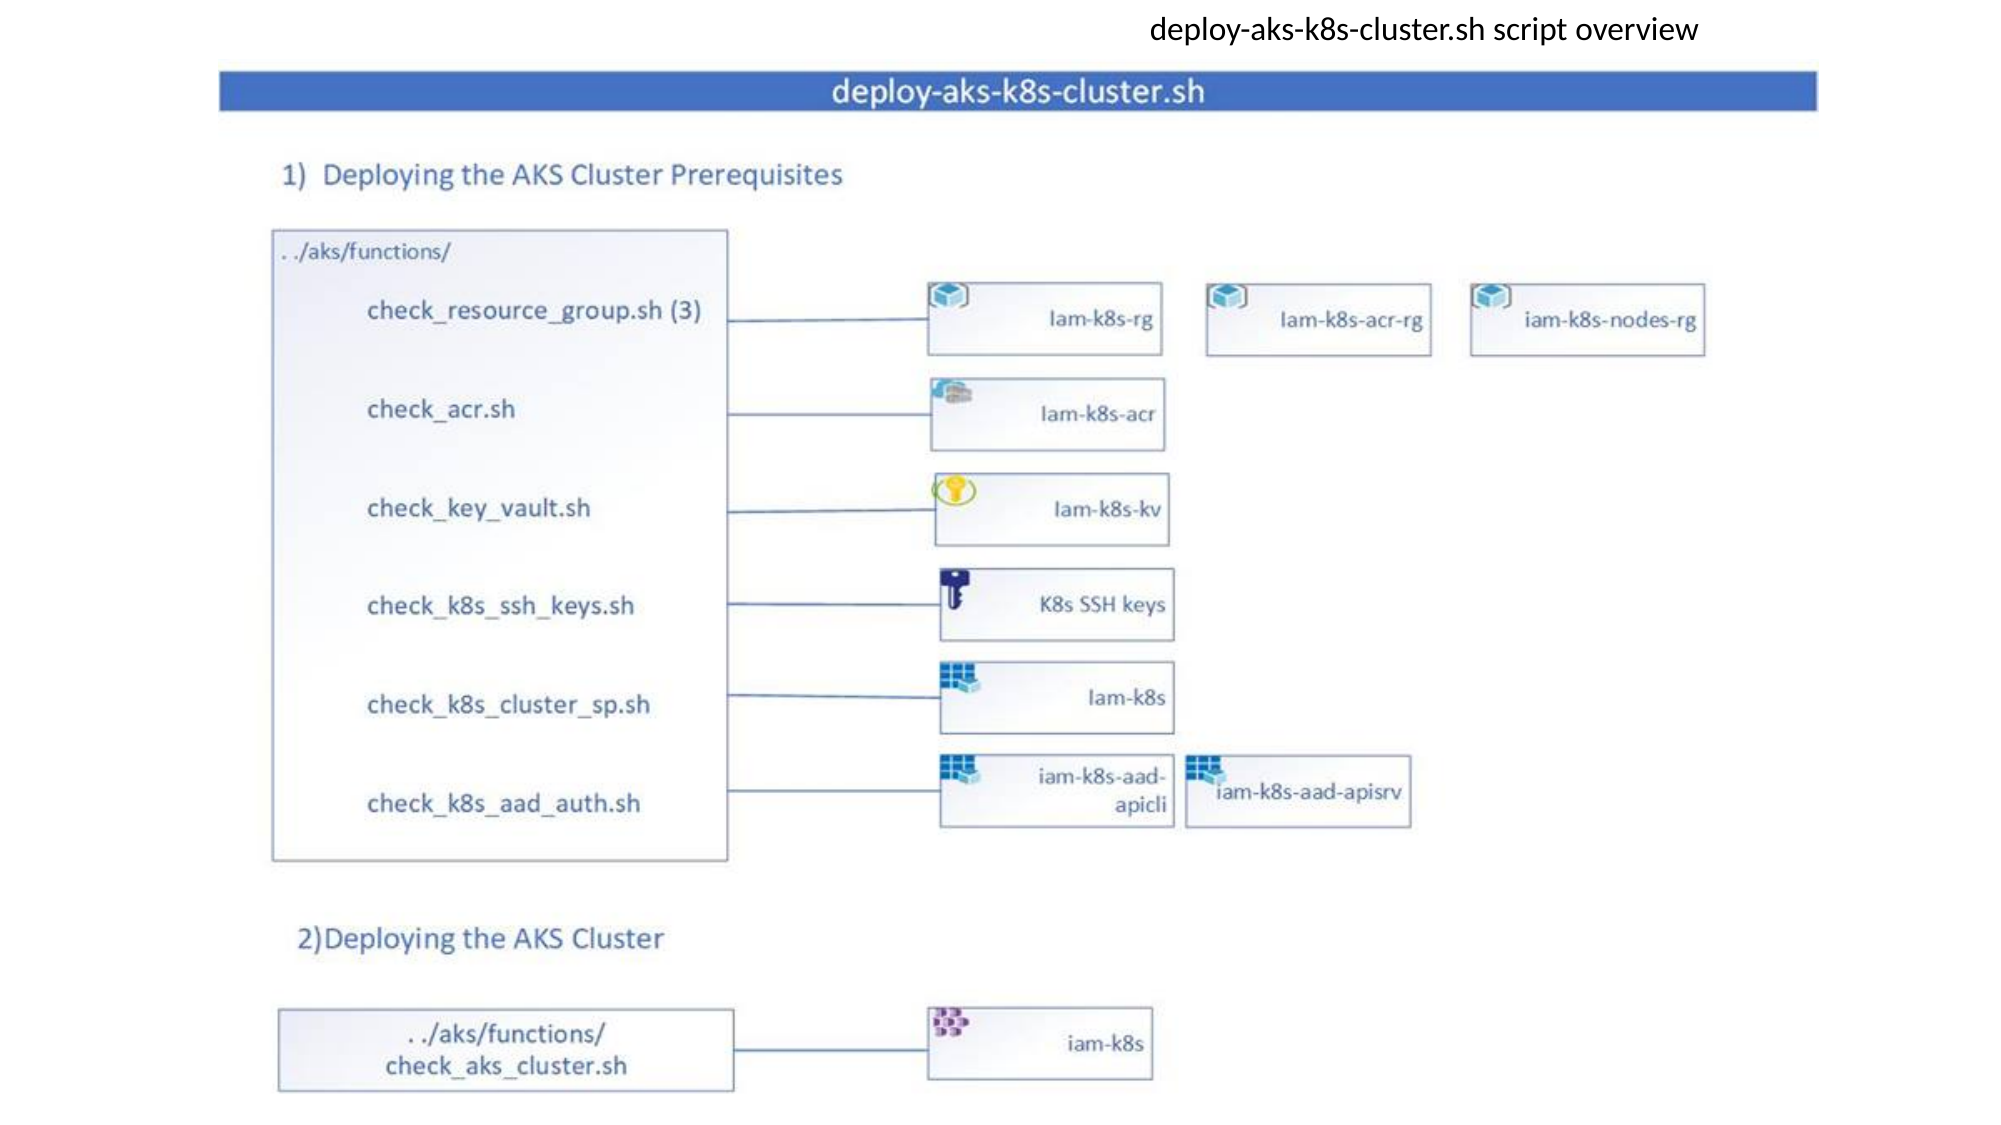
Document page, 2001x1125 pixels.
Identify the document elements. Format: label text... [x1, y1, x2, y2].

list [218, 59, 1819, 1097]
text_box deploy-aks-k8s-cluster.sh script overview [1135, 0, 2000, 55]
